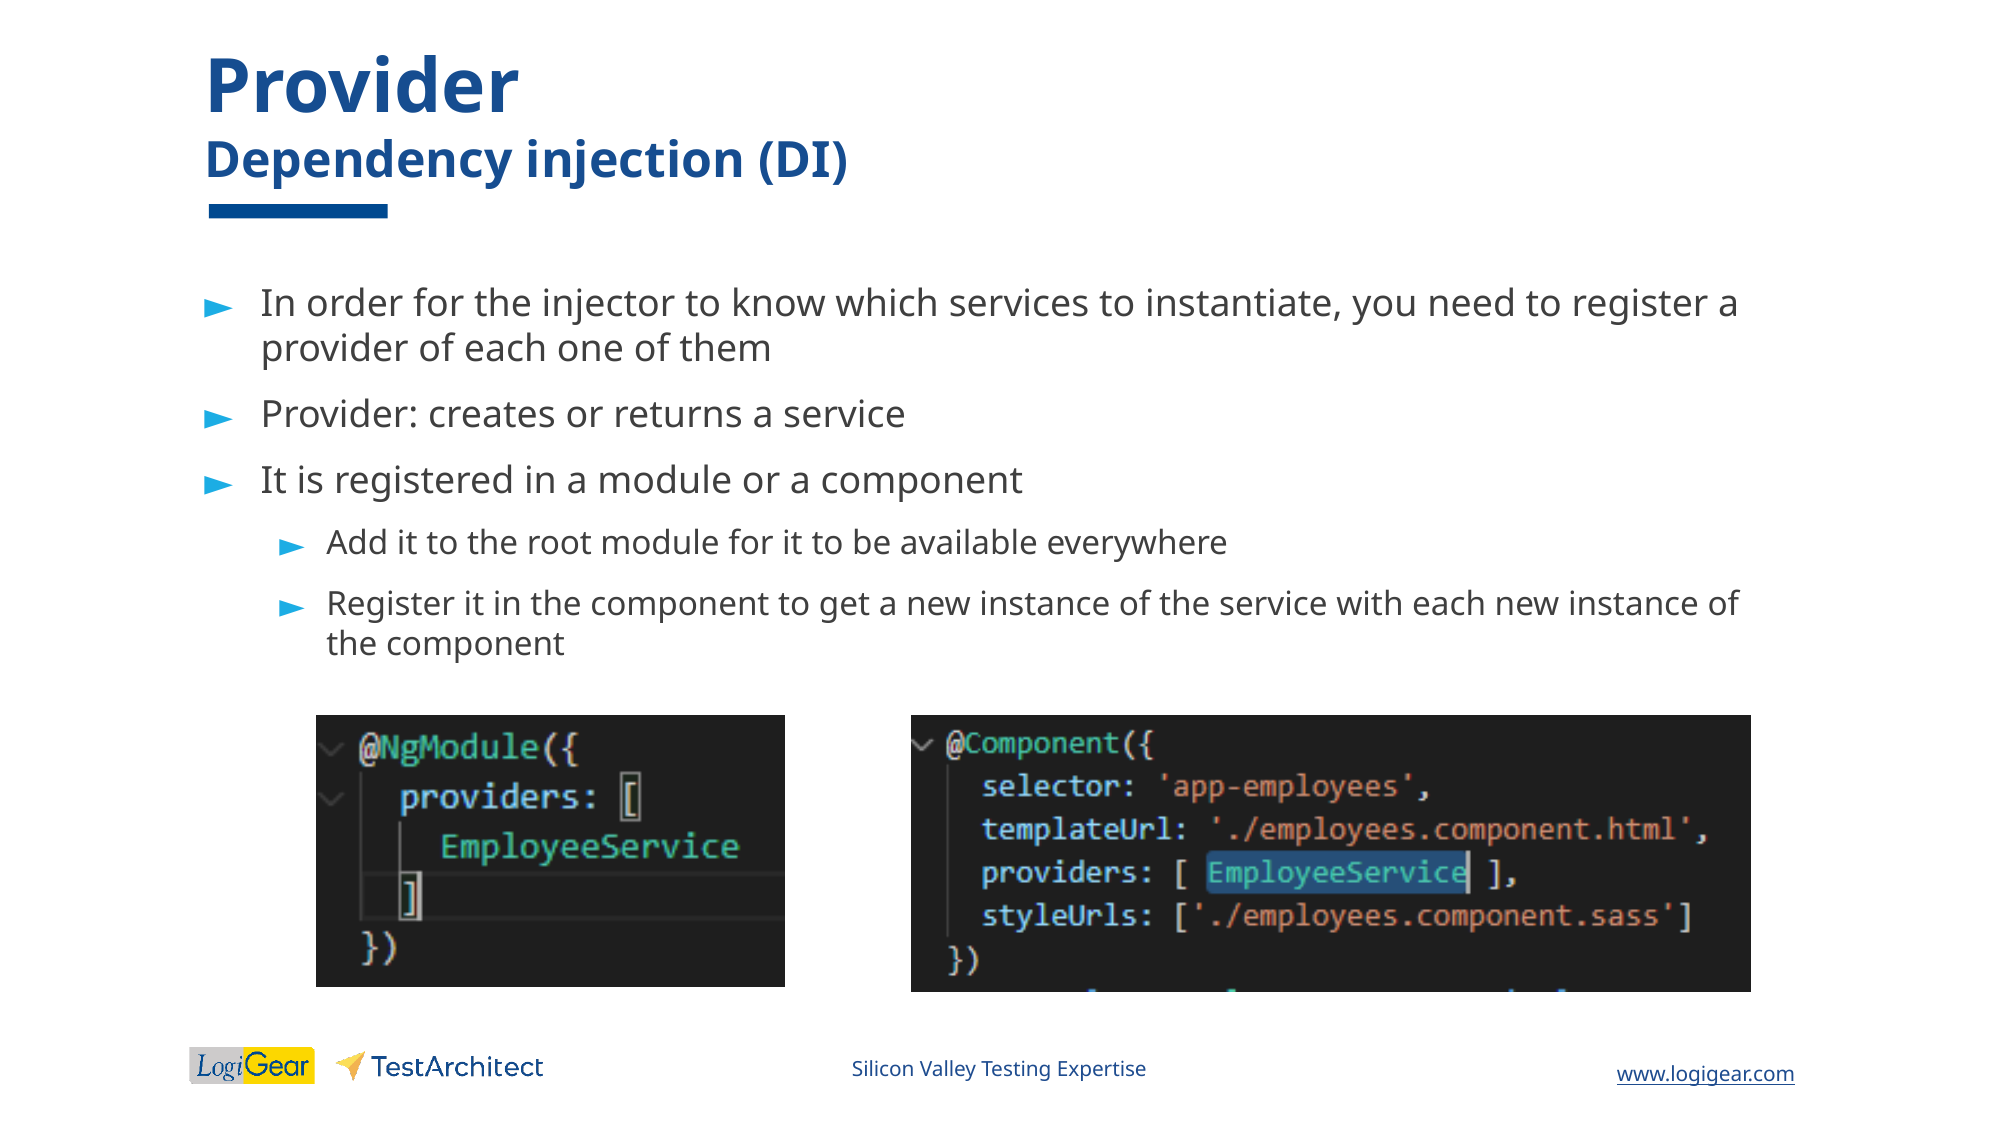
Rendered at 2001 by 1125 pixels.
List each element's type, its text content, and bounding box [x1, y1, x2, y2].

list In order for the injector to know which services to instantiate, you need to register a provider of each one of them Provider: creates or returns a service It is registered in a module or a component Add it to the root module for it to be available everywhere Register it in the component to get a new instance of the service with each new instance of the component [189, 271, 1809, 919]
picture [315, 715, 785, 988]
title Provider Dependency injection (DI) [189, 54, 1809, 171]
picture [189, 1047, 315, 1085]
picture [335, 1051, 543, 1081]
picture [911, 715, 1751, 992]
